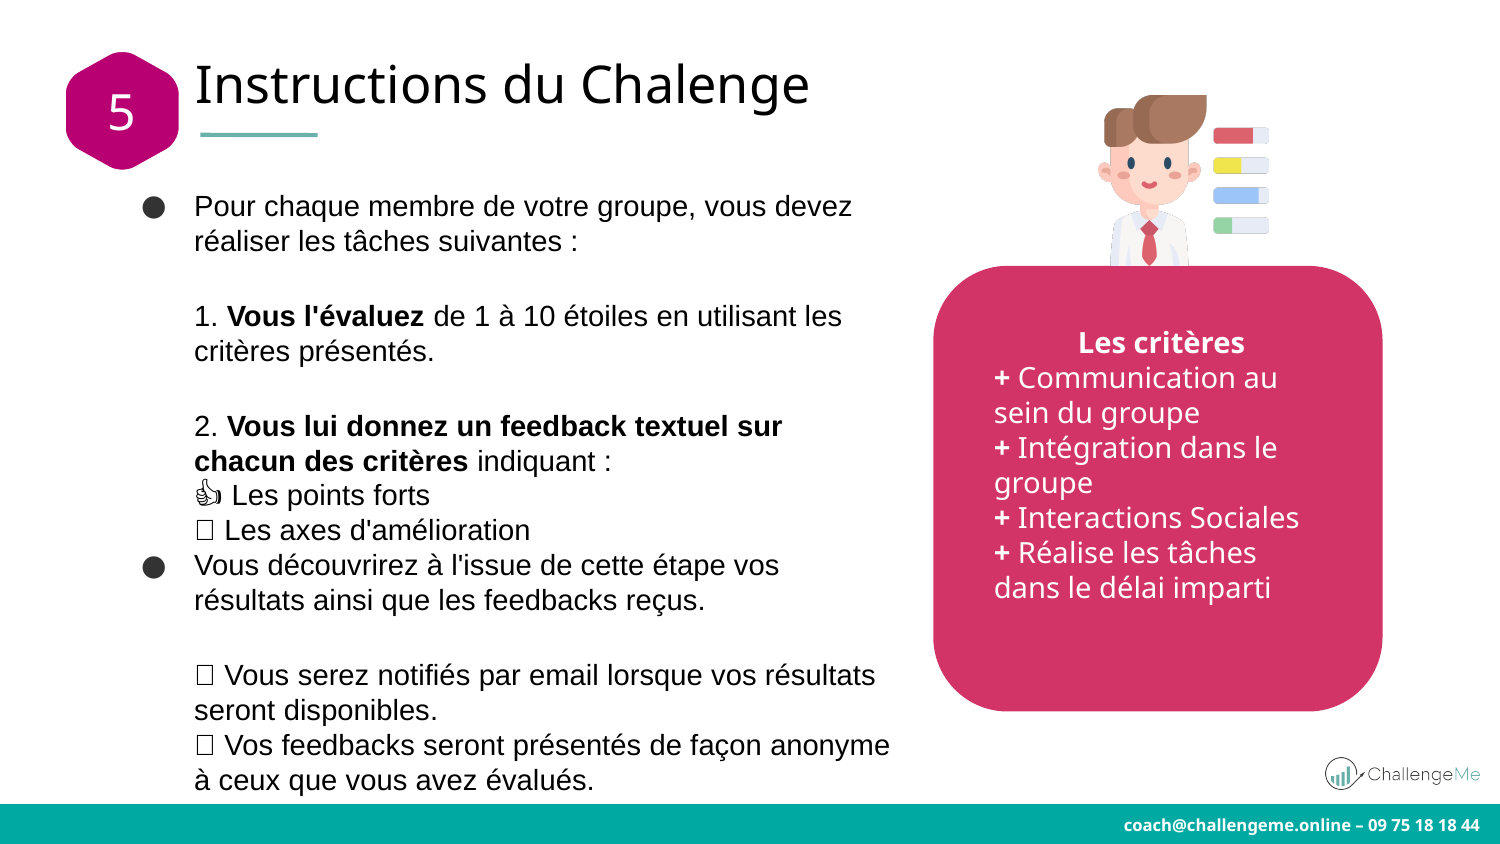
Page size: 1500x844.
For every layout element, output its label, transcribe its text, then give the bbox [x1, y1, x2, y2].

picture [1325, 757, 1481, 791]
text_box [933, 265, 1383, 712]
text_box Les critères + Communication au sein du groupe + Intégration dans le groupe + Interactions Sociales + Réalise les tâches dans le délai imparti [978, 309, 1338, 620]
picture [1097, 95, 1269, 267]
text_box coach@challengeme.online – 09 75 18 18 44 [0, 804, 1500, 844]
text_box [195, 50, 1287, 136]
text_box 5 [65, 51, 180, 171]
text_box Pour chaque membre de votre groupe, vous devez réaliser les tâches suivantes : 1. Vous l'évaluez de 1 à 10 étoiles en utilisant les critères présentés. 2. Vous lui donnez un feedback textuel sur chacun des critères indiquant : 👍 Les points forts 🚀 Les axes d'amélioration Vous découvrirez à l'issue de cette étape vos résultats ainsi que les feedbacks reçus. 💡 Vous serez notifiés par email lorsque vos résultats seront disponibles. 💡 Vos feedbacks seront présentés de façon anonyme à ceux que vous avez évalués. [104, 172, 908, 812]
